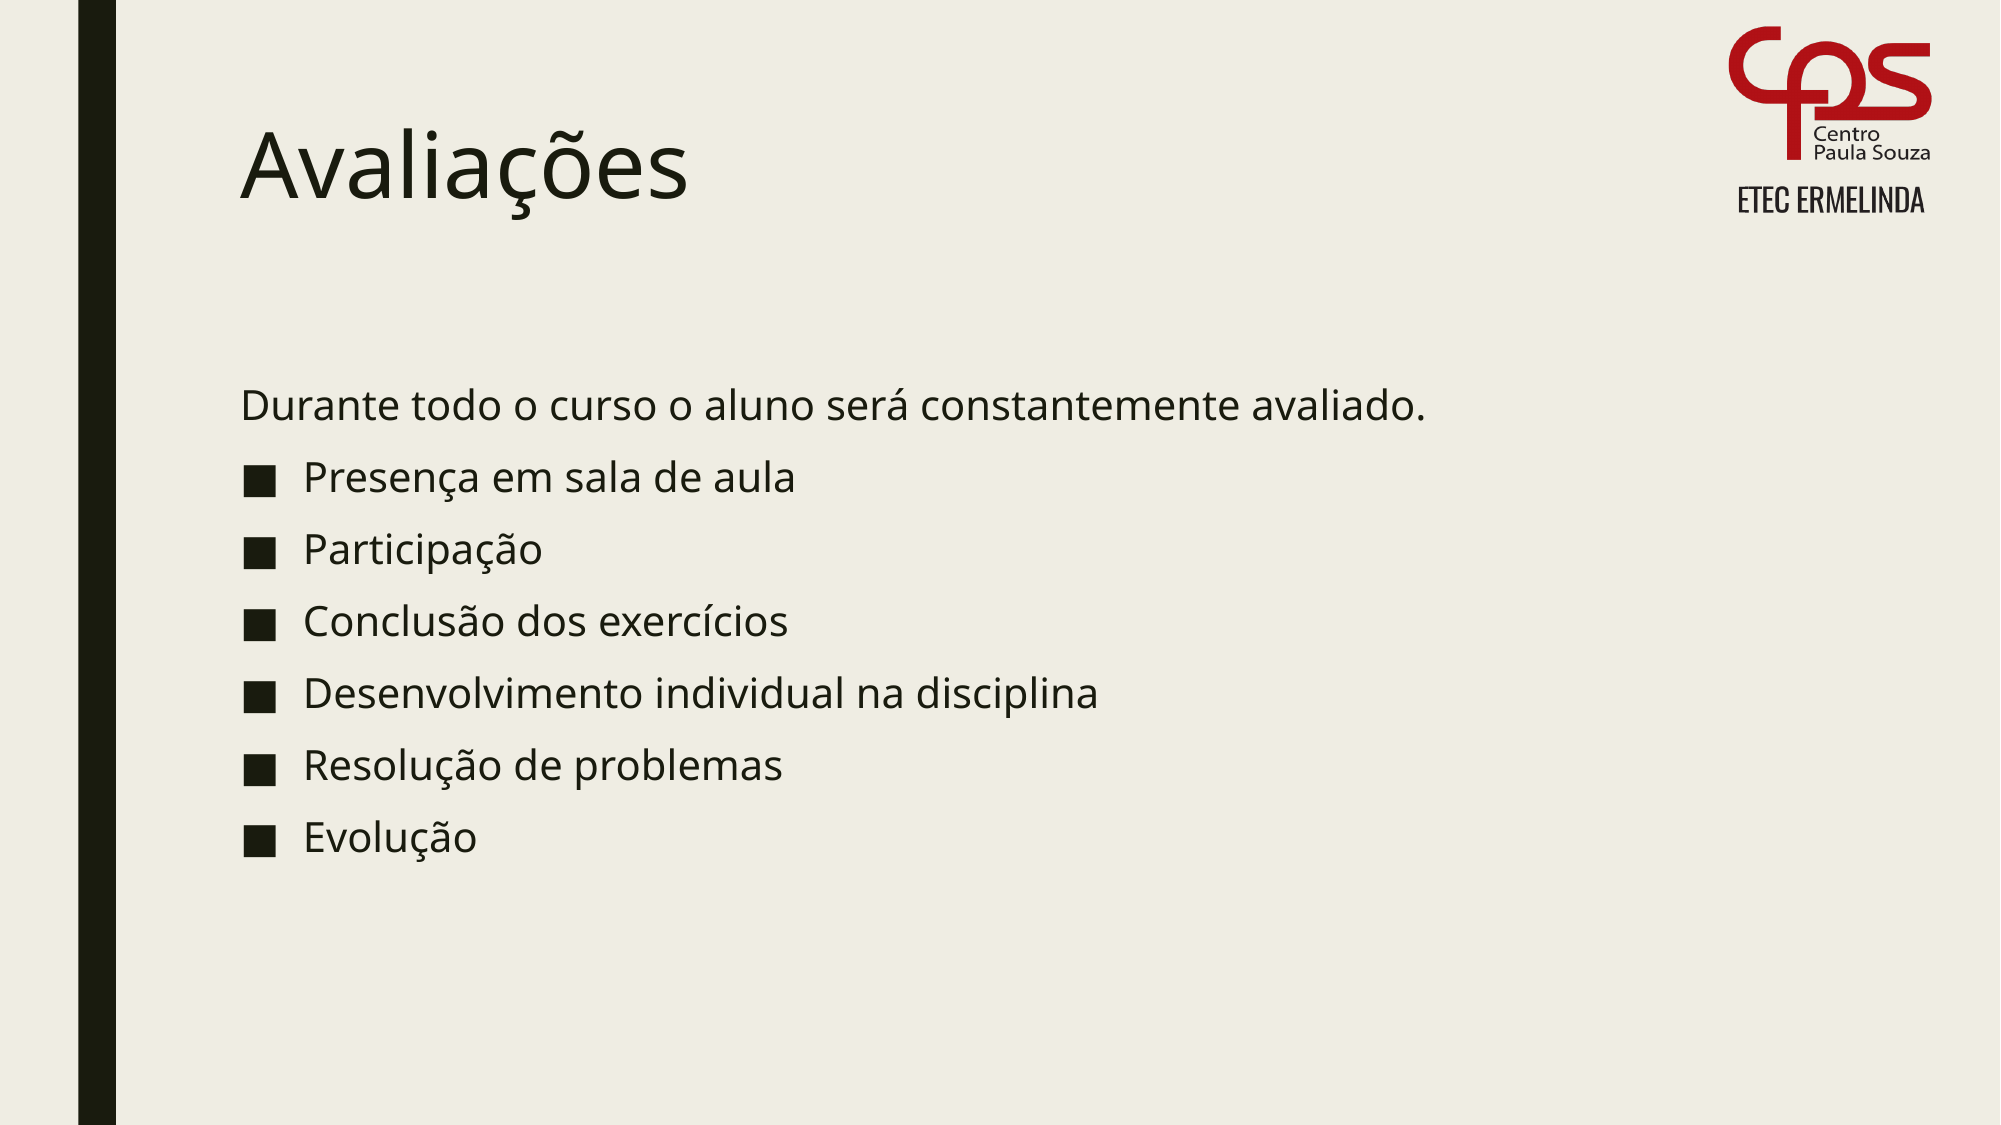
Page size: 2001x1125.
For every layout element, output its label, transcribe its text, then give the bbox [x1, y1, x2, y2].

picture [1724, 16, 1939, 231]
list Durante todo o curso o aluno será constantemente avaliado. Presença em sala de aula Participação Conclusão dos exercícios Desenvolvimento individual na disciplina Resolução de problemas Evolução [225, 375, 1800, 963]
title Avaliações [225, 112, 1800, 357]
